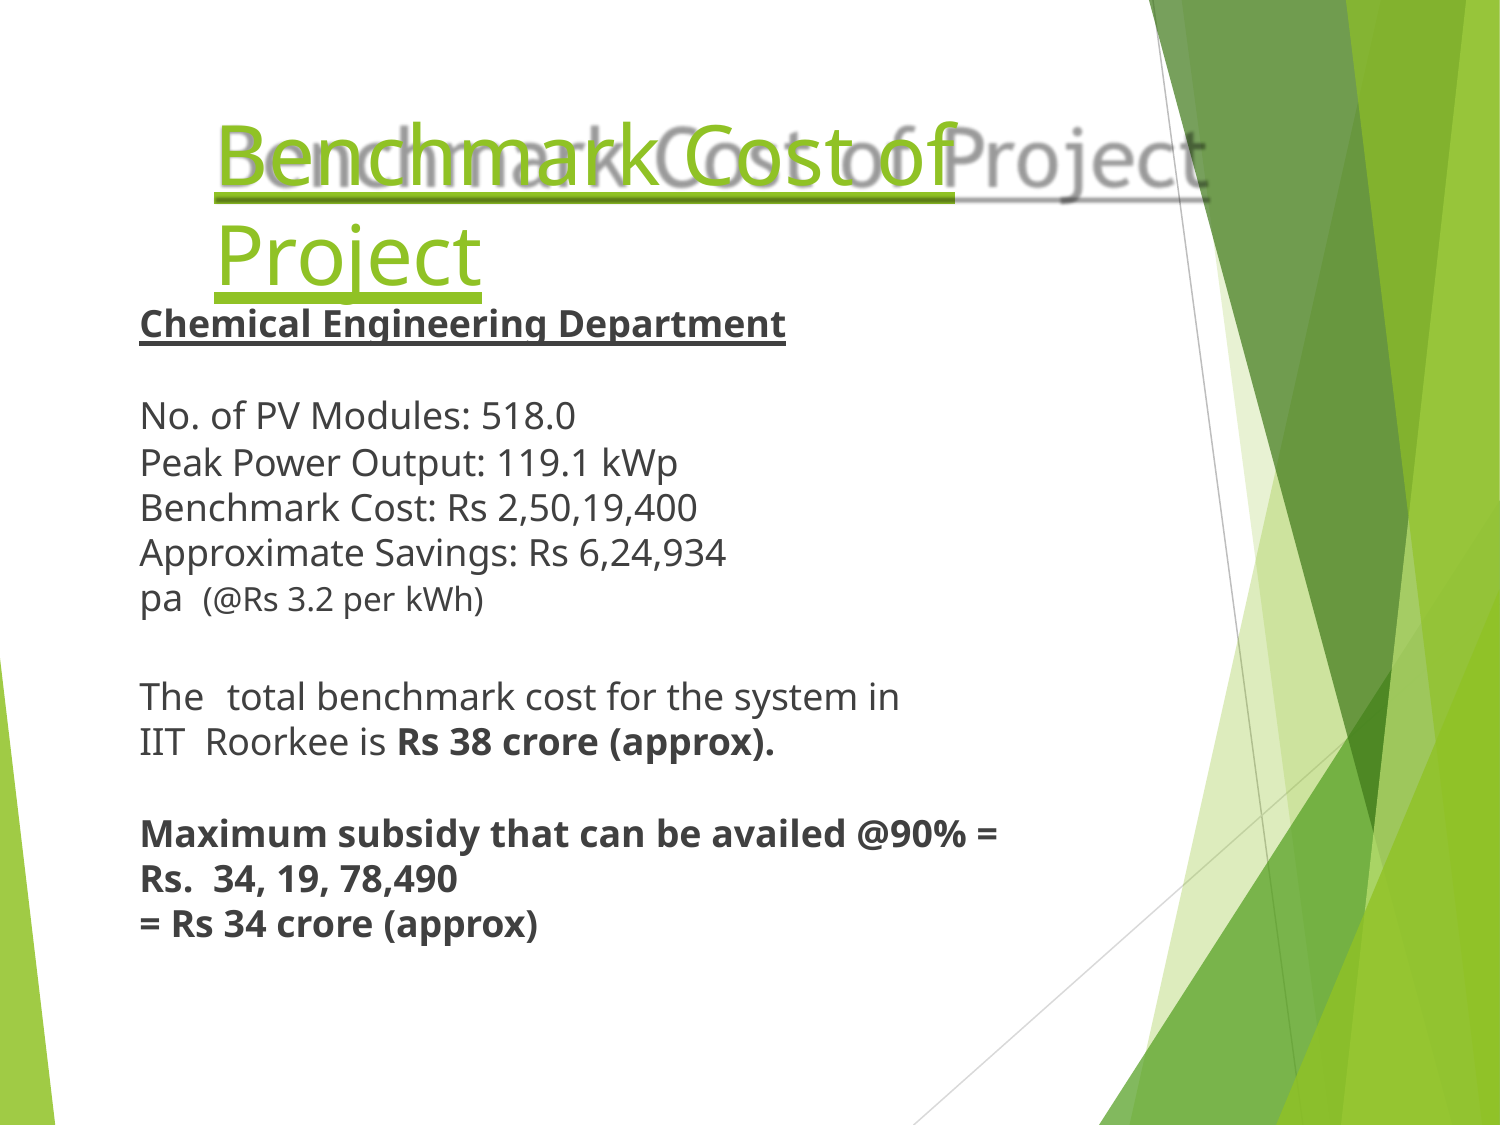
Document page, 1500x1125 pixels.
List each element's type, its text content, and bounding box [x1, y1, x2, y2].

text_box Chemical Engineering Department No. of PV Modules: 518.0 Peak Power Output: 119.1 kWp Benchmark Cost: Rs 2,50,19,400 Approximate Savings: Rs 6,24,934 pa (@Rs 3.2 per kWh) The total benchmark cost for the system in IIT Roorkee is Rs 38 crore (approx). Maximum subsidy that can be availed @90% = Rs. 34, 19, 78,490 = Rs 34 crore (approx) [137, 298, 1003, 946]
title Benchmark Cost of Project [212, 208, 1212, 303]
text_box [211, 193, 1215, 208]
title Benchmark Cost of Project [212, 100, 1212, 193]
text_box [161, 76, 1265, 261]
text_box [0, 658, 56, 1125]
